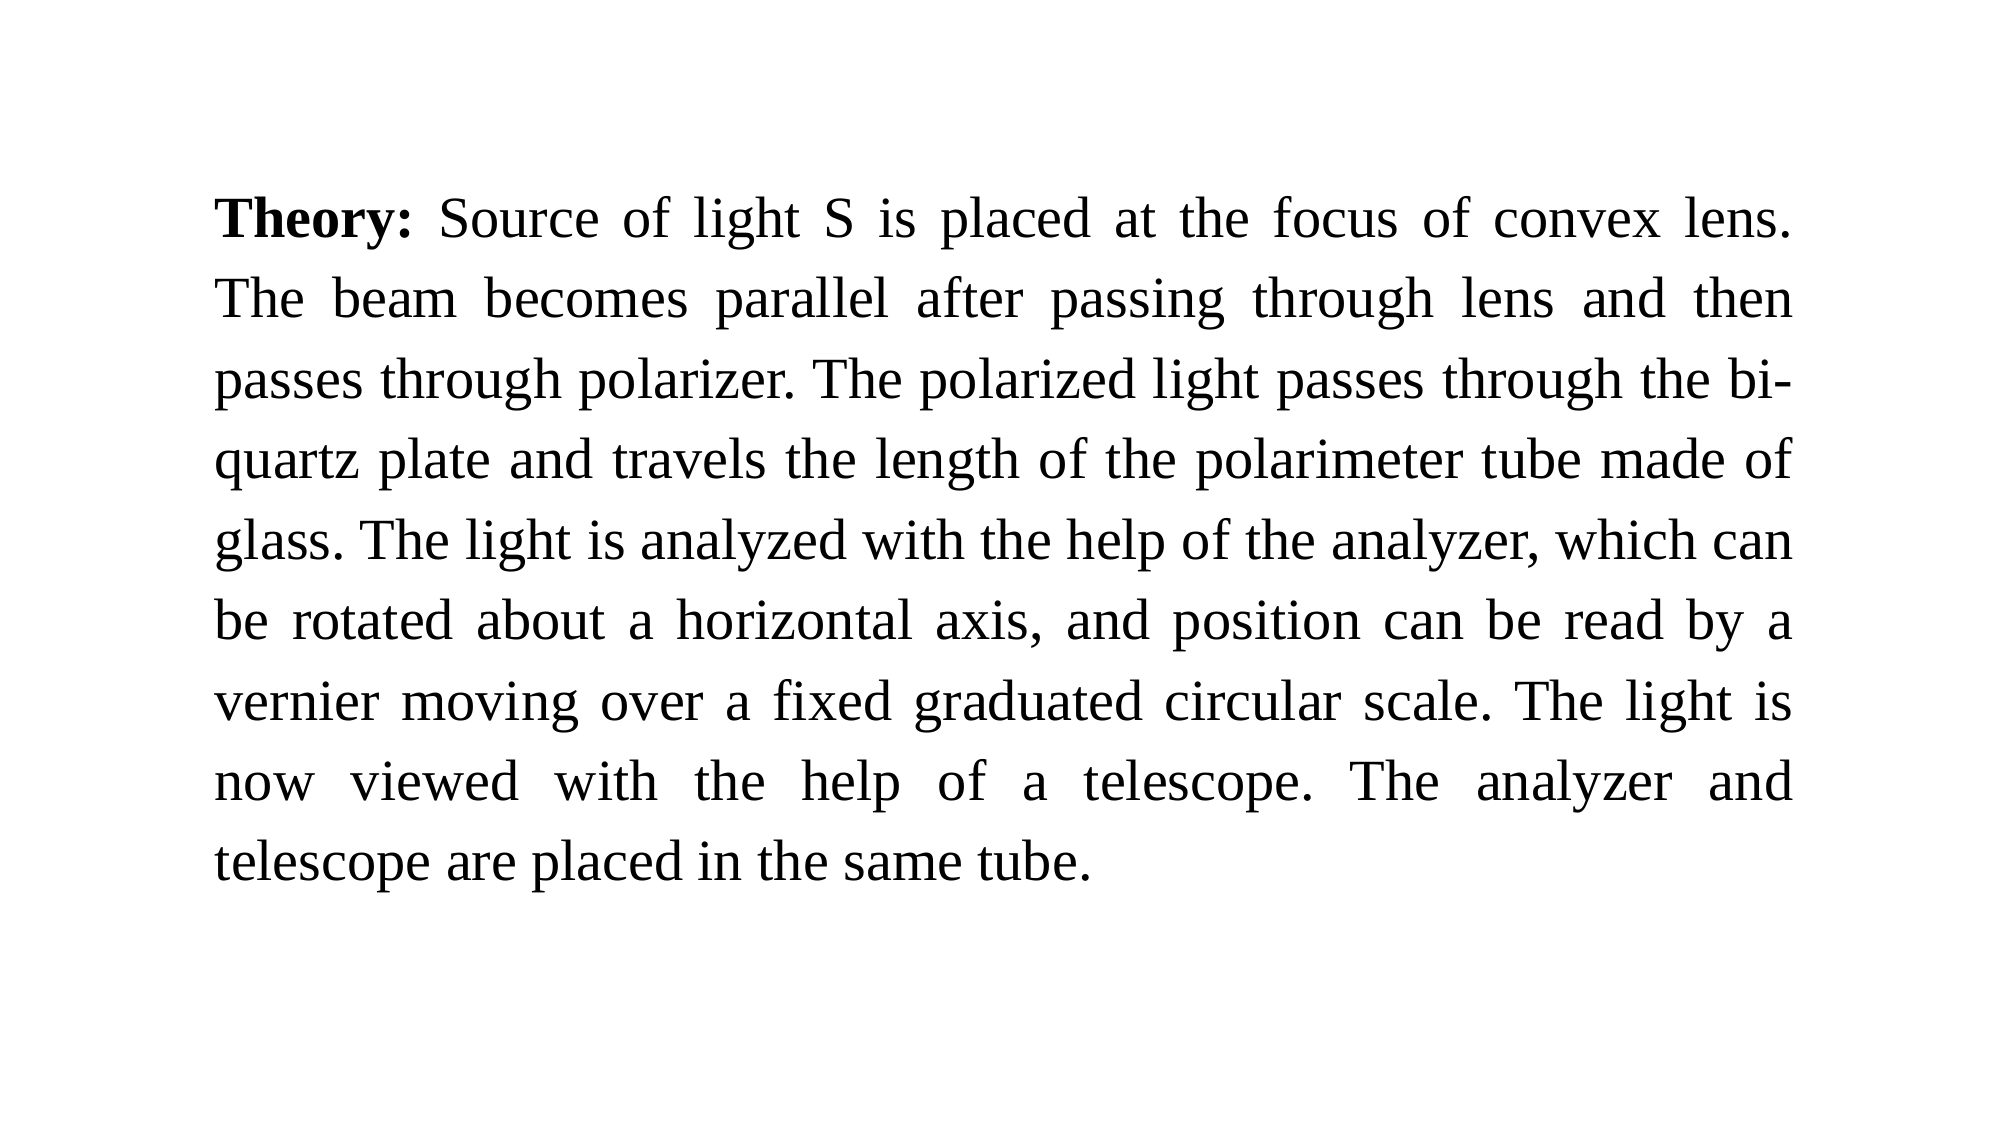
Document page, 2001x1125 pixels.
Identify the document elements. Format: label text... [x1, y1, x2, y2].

text_box Theory: Source of light S is placed at the focus of convex lens. The beam becomes parallel after passing through lens and then passes through polarizer. The polarized light passes through the bi-quartz plate and travels the length of the polarimeter tube made of glass. The light is analyzed with the help of the analyzer, which can be rotated about a horizontal axis, and position can be read by a vernier moving over a fixed graduated circular scale. The light is now viewed with the help of a telescope. The analyzer and telescope are placed in the same tube. [200, 161, 1810, 900]
